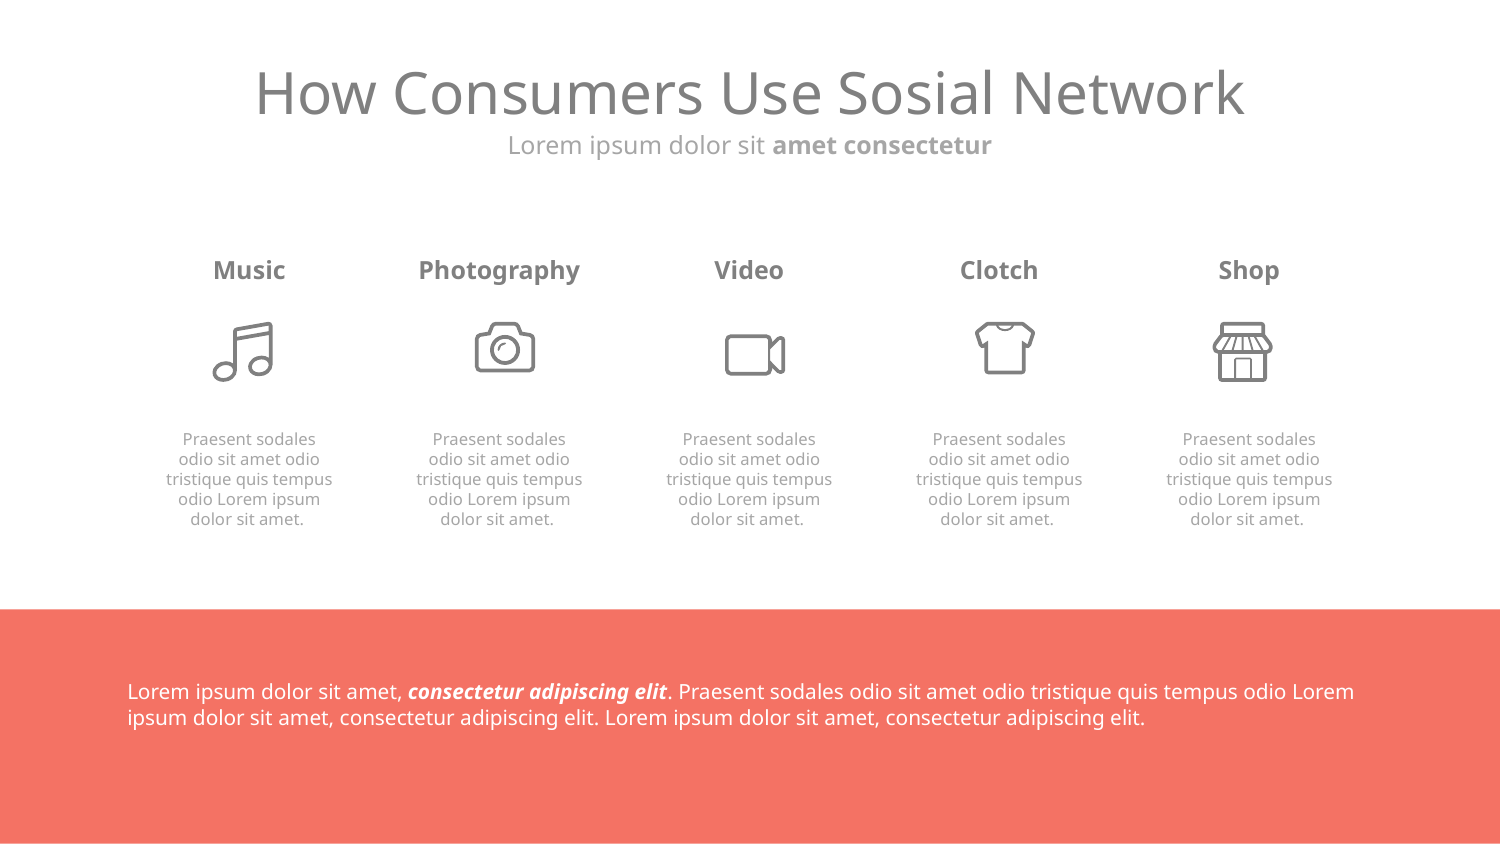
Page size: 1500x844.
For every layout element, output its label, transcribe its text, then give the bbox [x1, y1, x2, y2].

text_box Lorem ipsum dolor sit amet, consectetur adipiscing elit. Praesent sodales odio sit amet odio tristique quis tempus odio Lorem ipsum dolor sit amet, consectetur adipiscing elit. Lorem ipsum dolor sit amet, consectetur adipiscing elit. [112, 671, 1388, 737]
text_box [399, 246, 600, 518]
text_box Lorem ipsum dolor sit amet consectetur [74, 121, 1425, 172]
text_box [899, 246, 1100, 518]
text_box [649, 246, 850, 518]
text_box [149, 246, 350, 518]
text_box [0, 609, 1500, 844]
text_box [1149, 246, 1350, 518]
title How Consumers Use Sosial Network [75, 61, 1425, 121]
